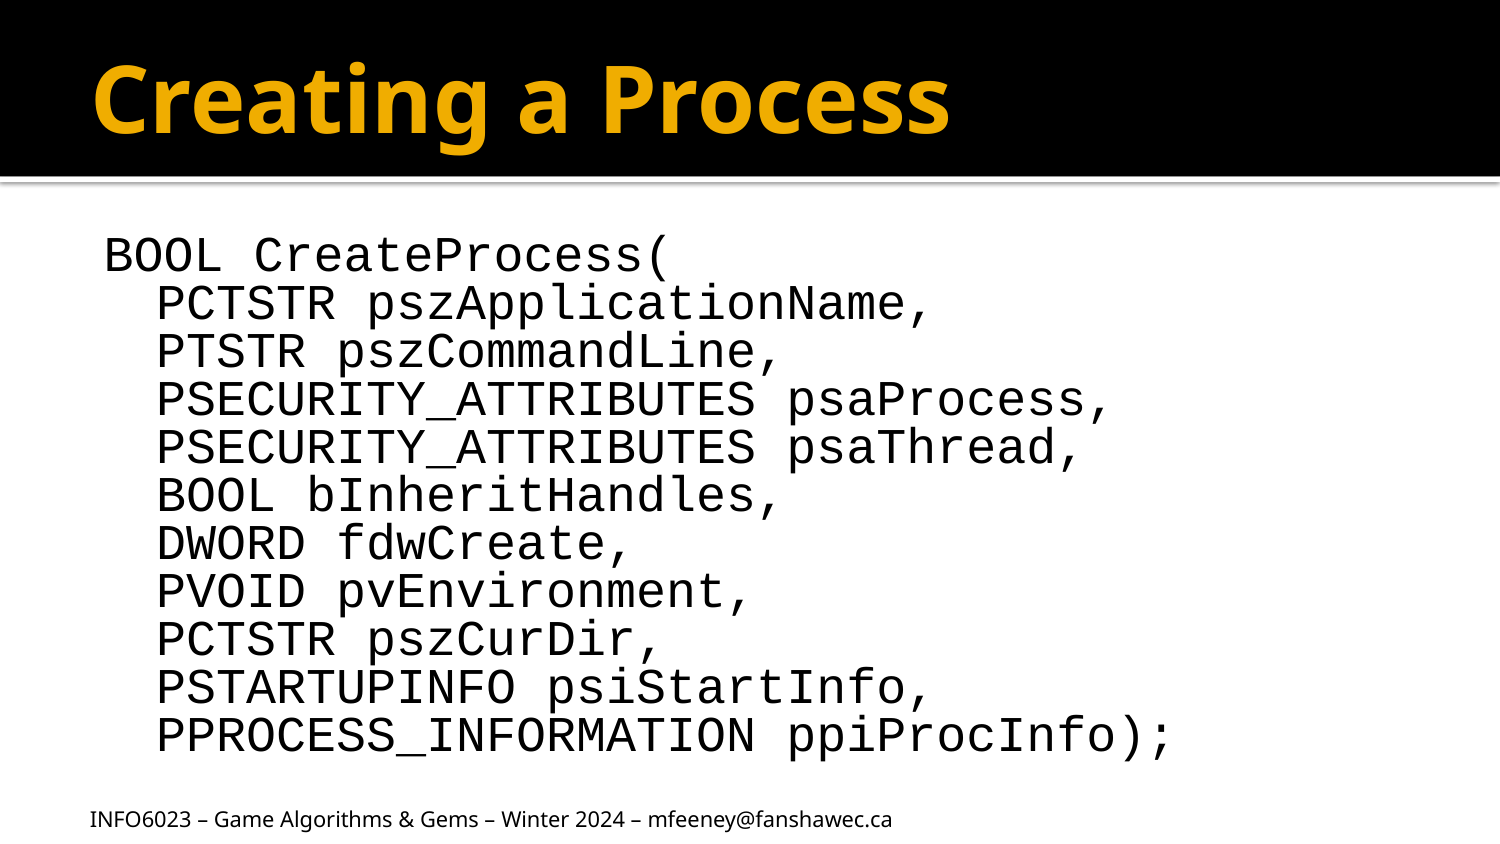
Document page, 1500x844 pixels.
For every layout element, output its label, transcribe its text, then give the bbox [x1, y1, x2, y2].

list BOOL CreateProcess( PCTSTR pszApplicationName, PTSTR pszCommandLine, PSECURITY_ATTRIBUTES psaProcess, PSECURITY_ATTRIBUTES psaThread, BOOL bInheritHandles, DWORD fdwCreate, PVOID pvEnvironment, PCTSTR pszCurDir, PSTARTUPINFO psiStartInfo, PPROCESS_INFORMATION ppiProcInfo); [75, 218, 1425, 788]
title Creating a Process [75, 19, 1425, 174]
